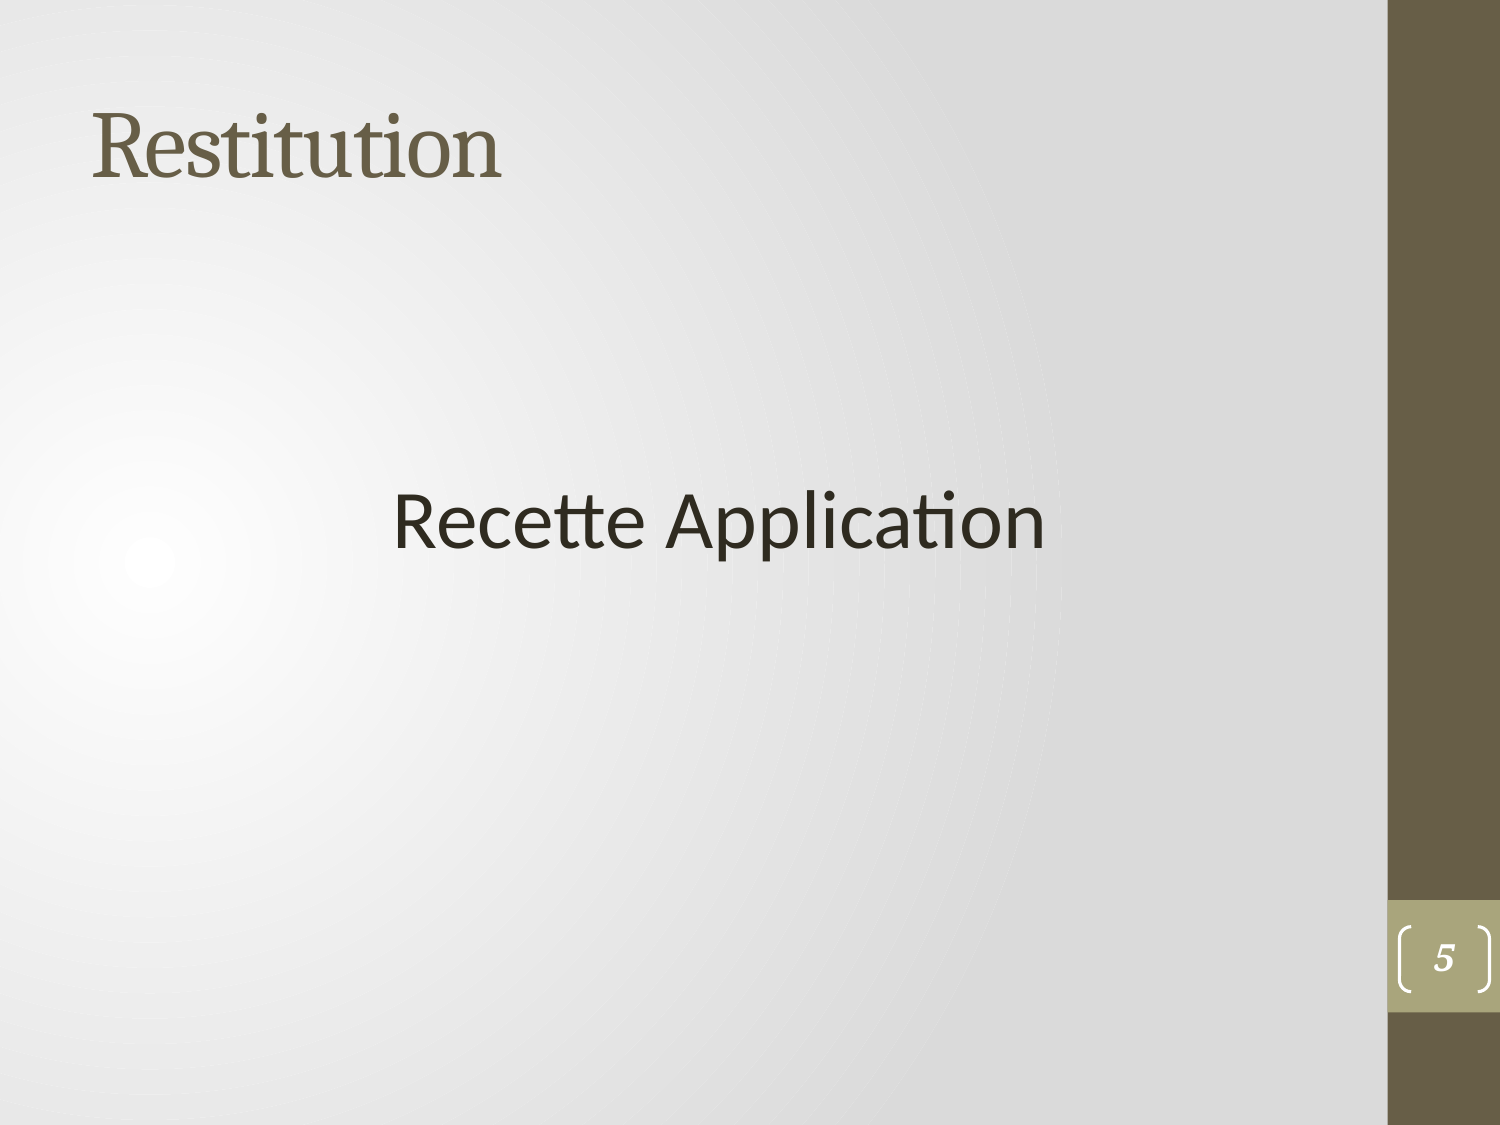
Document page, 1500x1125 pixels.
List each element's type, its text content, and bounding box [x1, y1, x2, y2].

title Restitution [75, 45, 1325, 233]
slide_number 5 [1397, 925, 1492, 994]
list Recette Application [100, 208, 1321, 1071]
